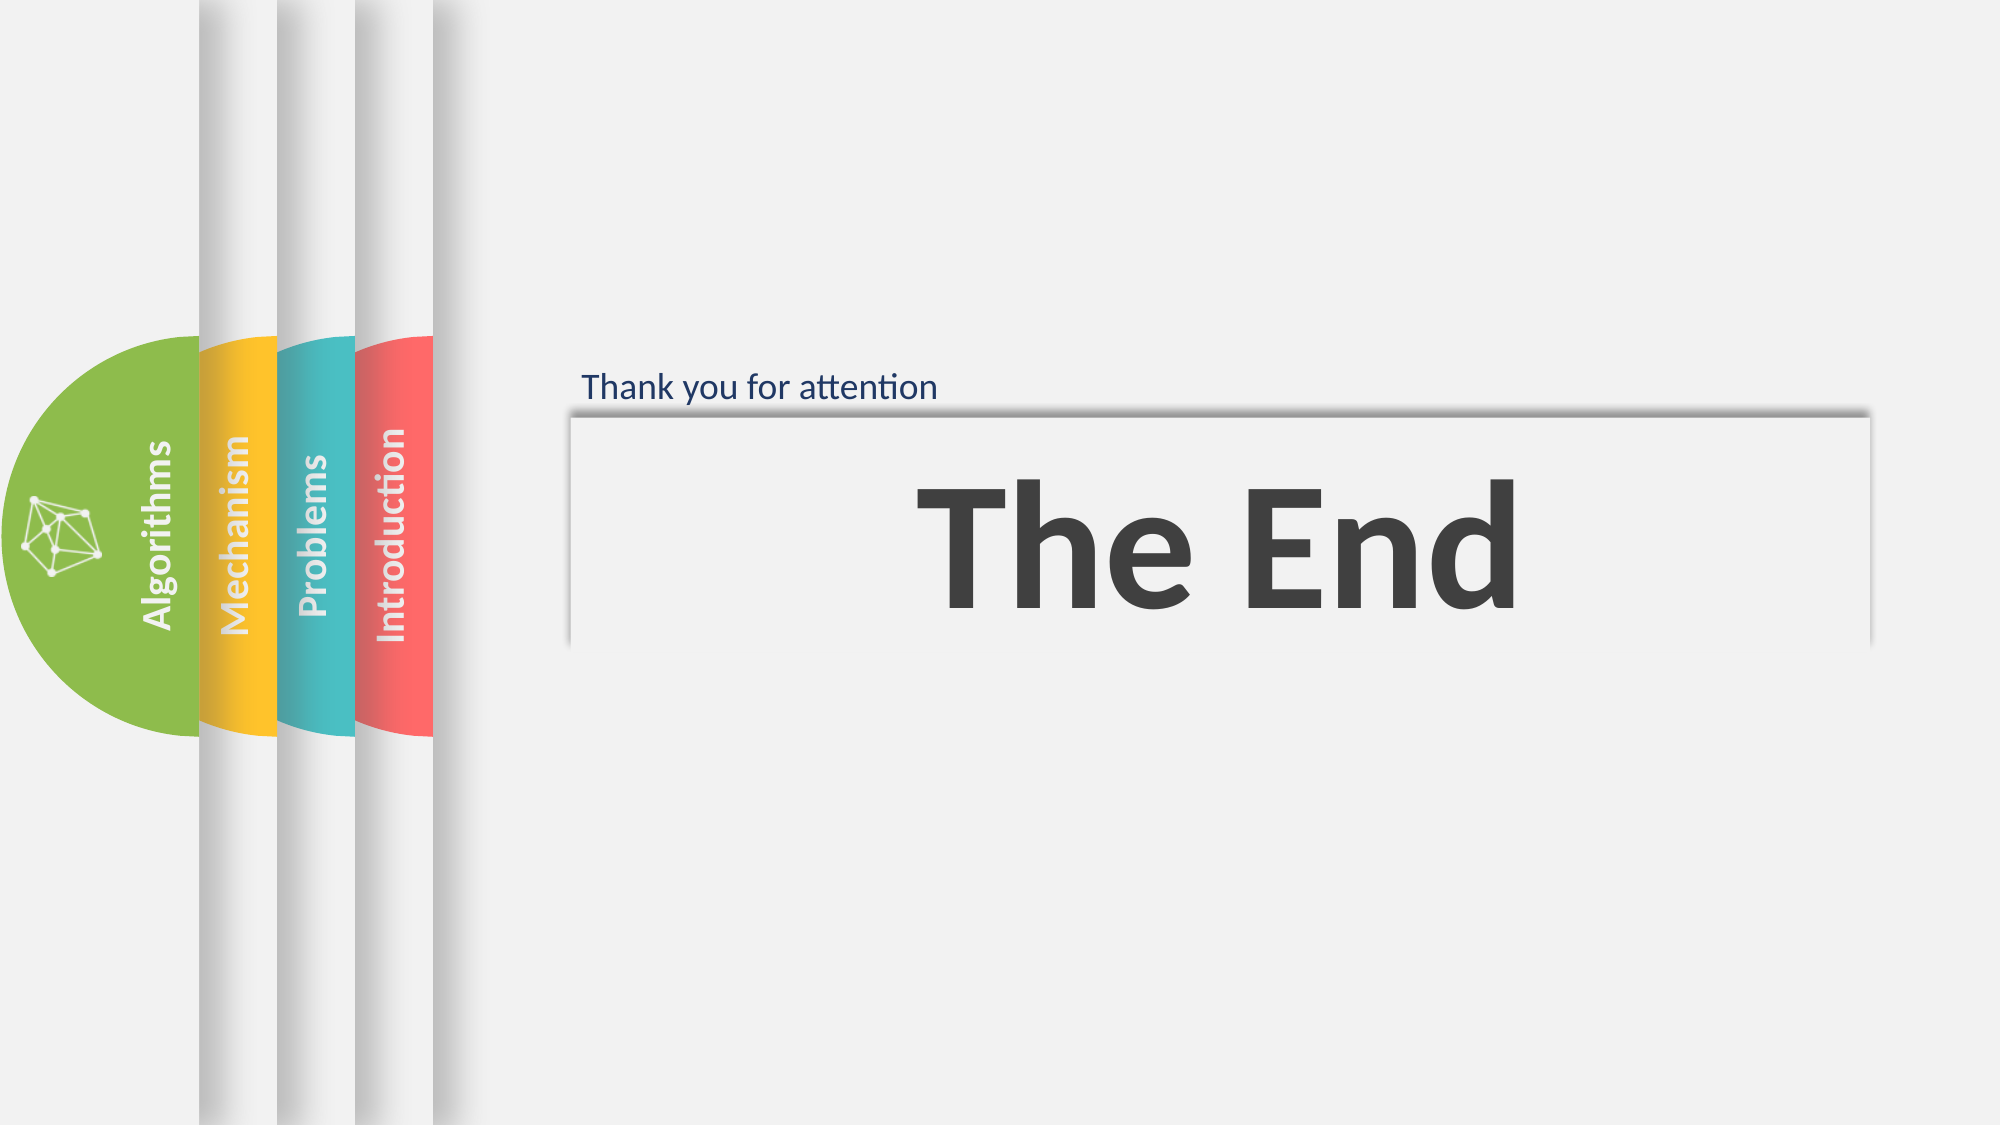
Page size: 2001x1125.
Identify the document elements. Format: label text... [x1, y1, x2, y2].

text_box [278, 0, 355, 1125]
text_box The End [570, 417, 1871, 653]
text_box Thank you for attention [433, 354, 954, 415]
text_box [200, 0, 278, 1125]
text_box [355, 0, 433, 1125]
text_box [0, 0, 200, 1125]
